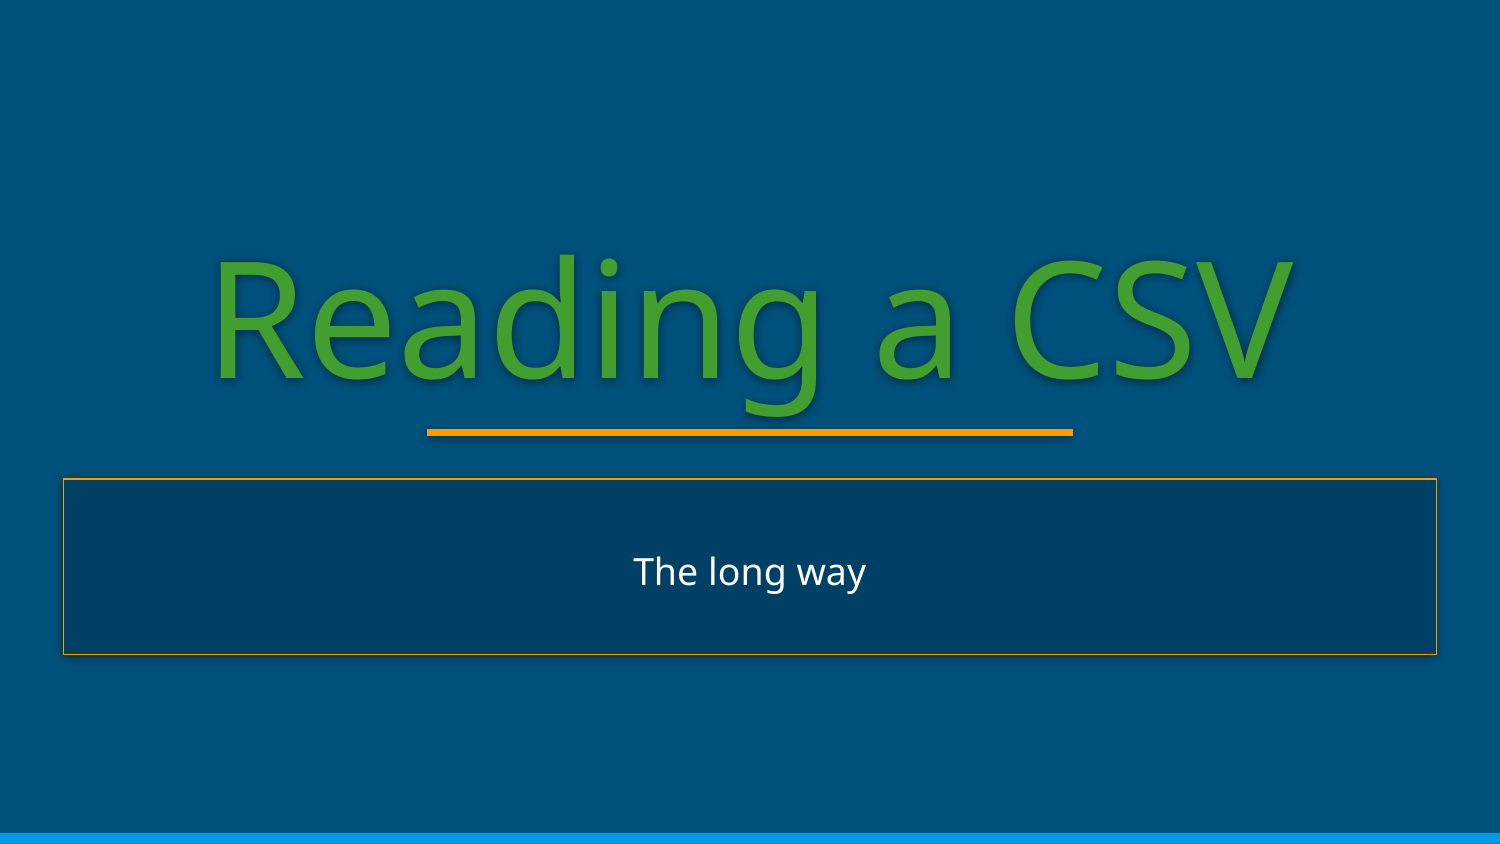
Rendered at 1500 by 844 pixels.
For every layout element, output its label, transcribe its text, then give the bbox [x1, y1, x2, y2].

title Reading a CSV [63, 189, 1437, 442]
list The long way [63, 478, 1437, 655]
